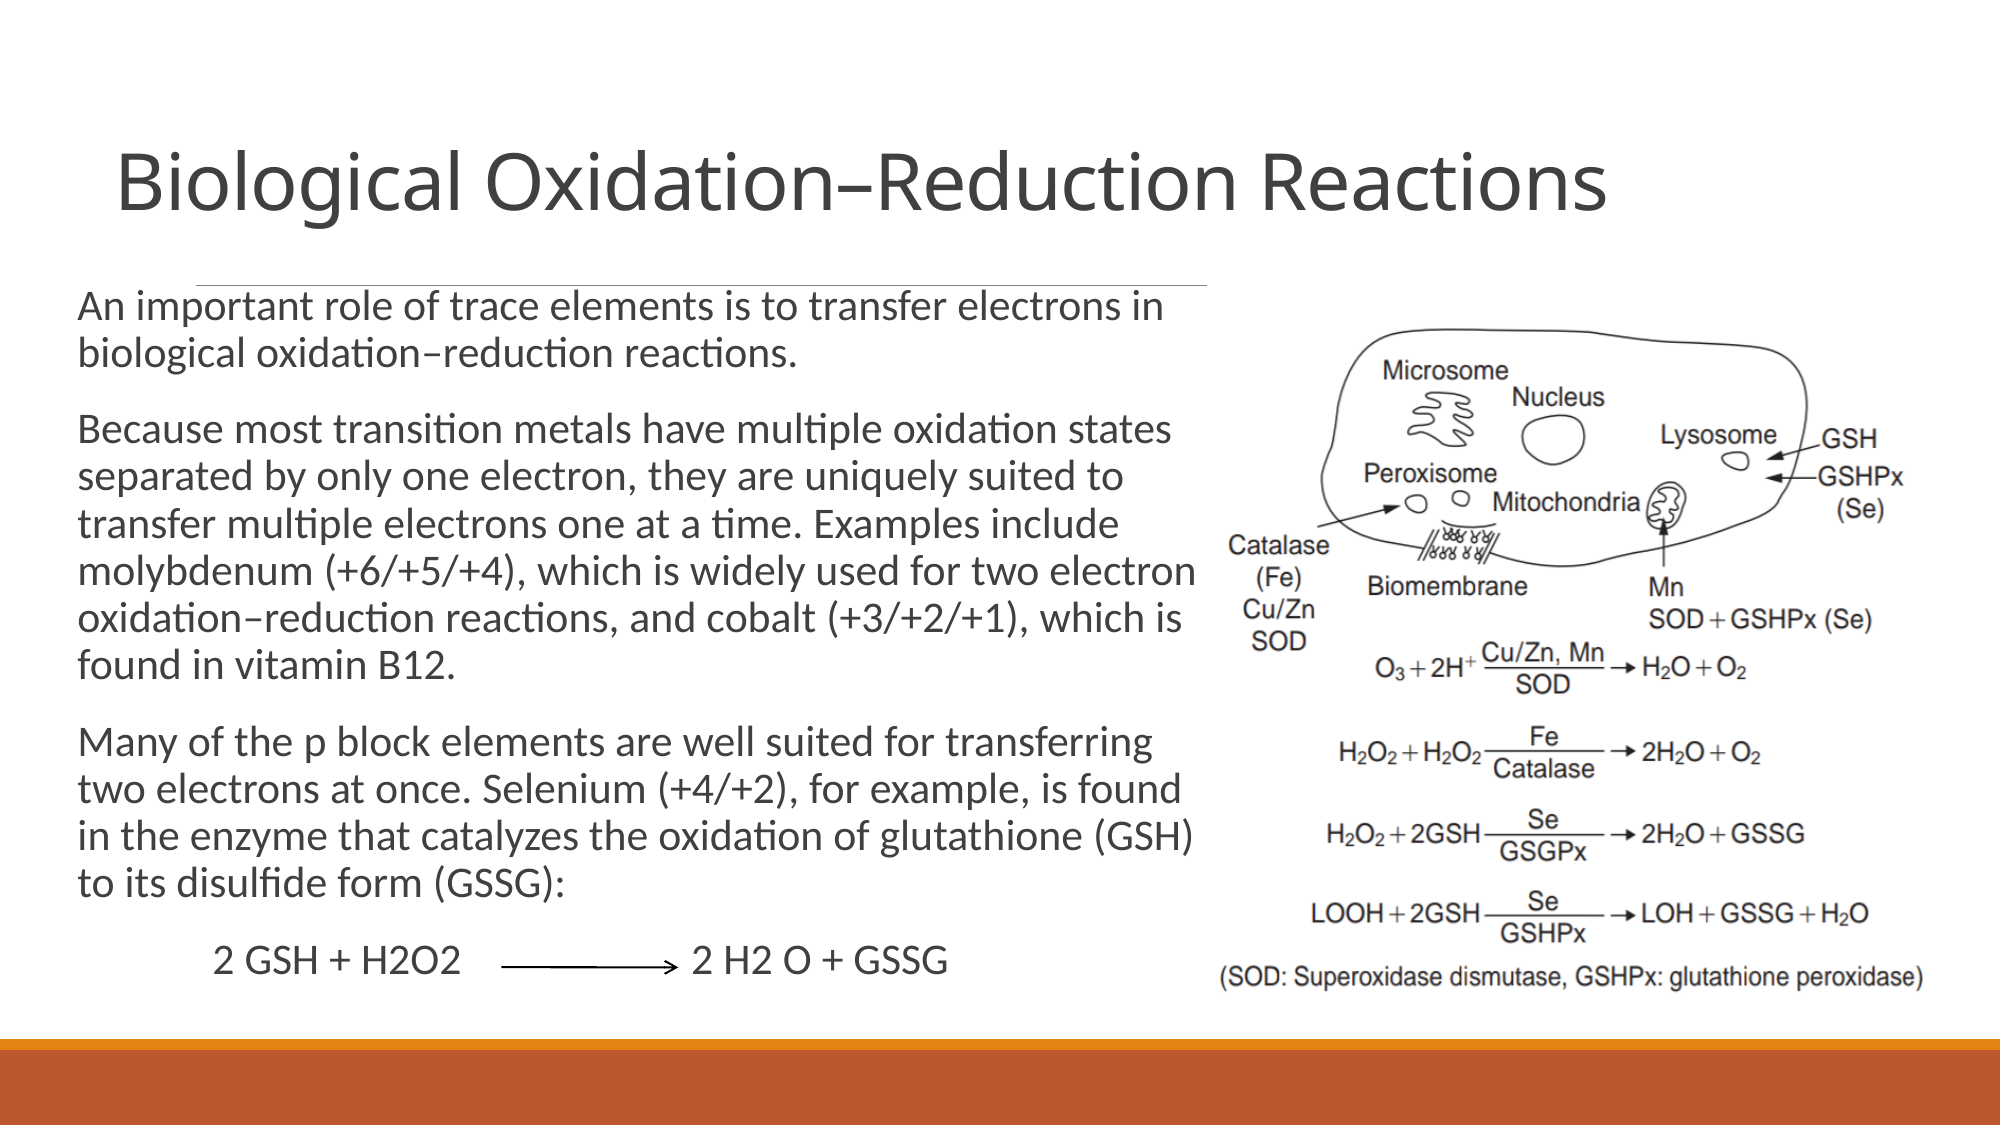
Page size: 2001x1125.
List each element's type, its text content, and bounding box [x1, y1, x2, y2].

list An important role of trace elements is to transfer electrons in biological oxidation–reduction reactions. Because most transition metals have multiple oxidation states separated by only one electron, they are uniquely suited to transfer multiple electrons one at a time. Examples include molybdenum (+6/+5/+4), which is widely used for two electron oxidation–reduction reactions, and cobalt (+3/+2/+1), which is found in vitamin B12. Many of the p block elements are well suited for transferring two electrons at once. Selenium (+4/+2), for example, is found in the enzyme that catalyzes the oxidation of glutathione (GSH) to its disulfide form (GSSG): 2 GSH + H2O2 2 H2 O + GSSG [62, 274, 1200, 1103]
title Biological Oxidation–Reduction Reactions [99, 92, 1900, 235]
picture [1206, 270, 1958, 1013]
